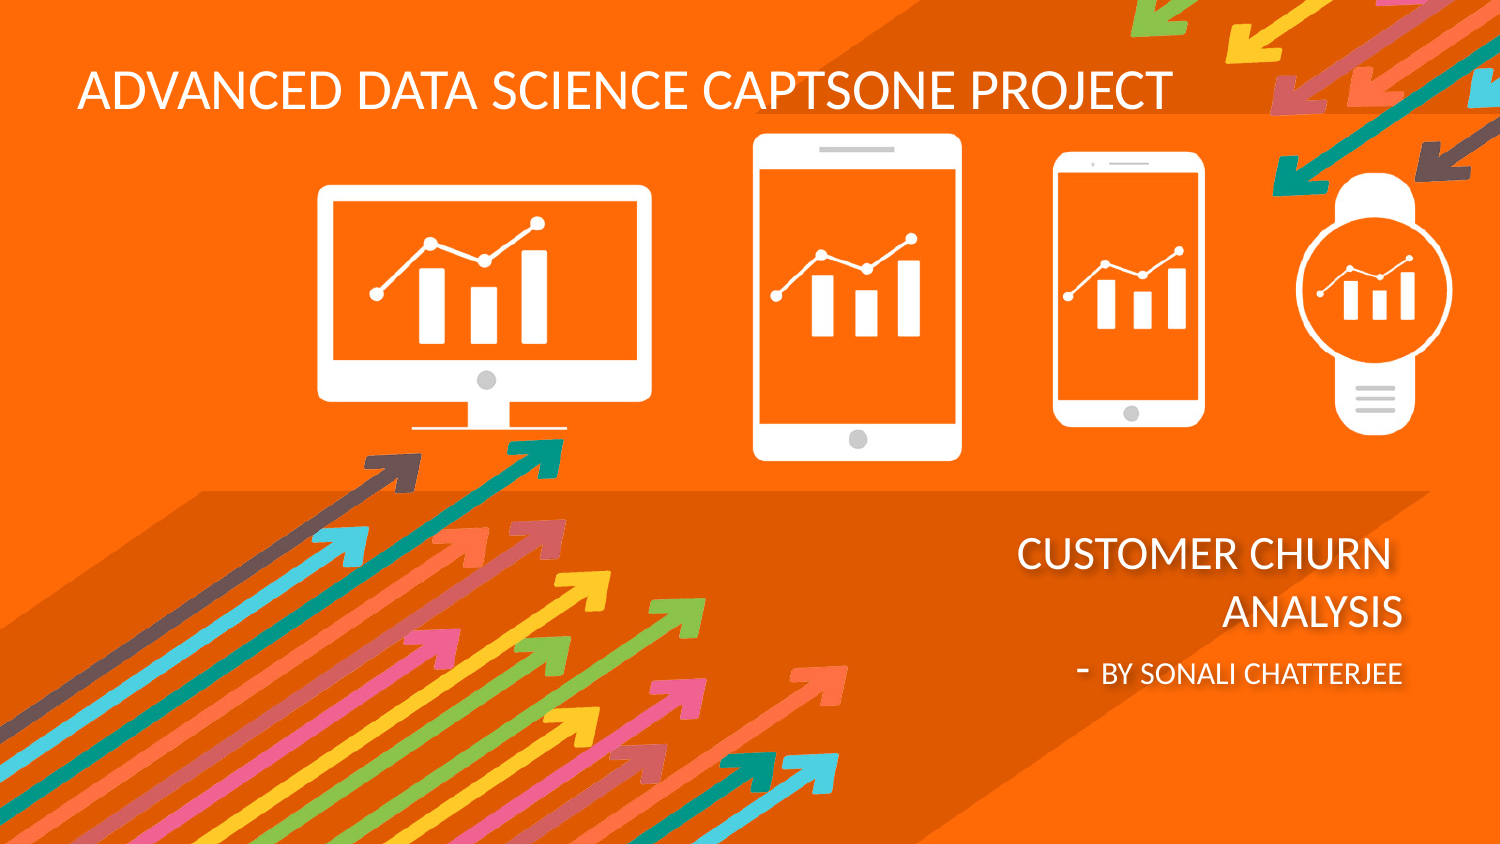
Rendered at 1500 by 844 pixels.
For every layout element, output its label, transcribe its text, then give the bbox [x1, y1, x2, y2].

title CUSTOMER CHURN ANALYSIS - BY SONALI CHATTERJEE [88, 512, 1419, 742]
picture [0, 0, 1500, 844]
subtitle ADVANCED DATA SCIENCE CAPTSONE PROJECT [62, 43, 1445, 164]
